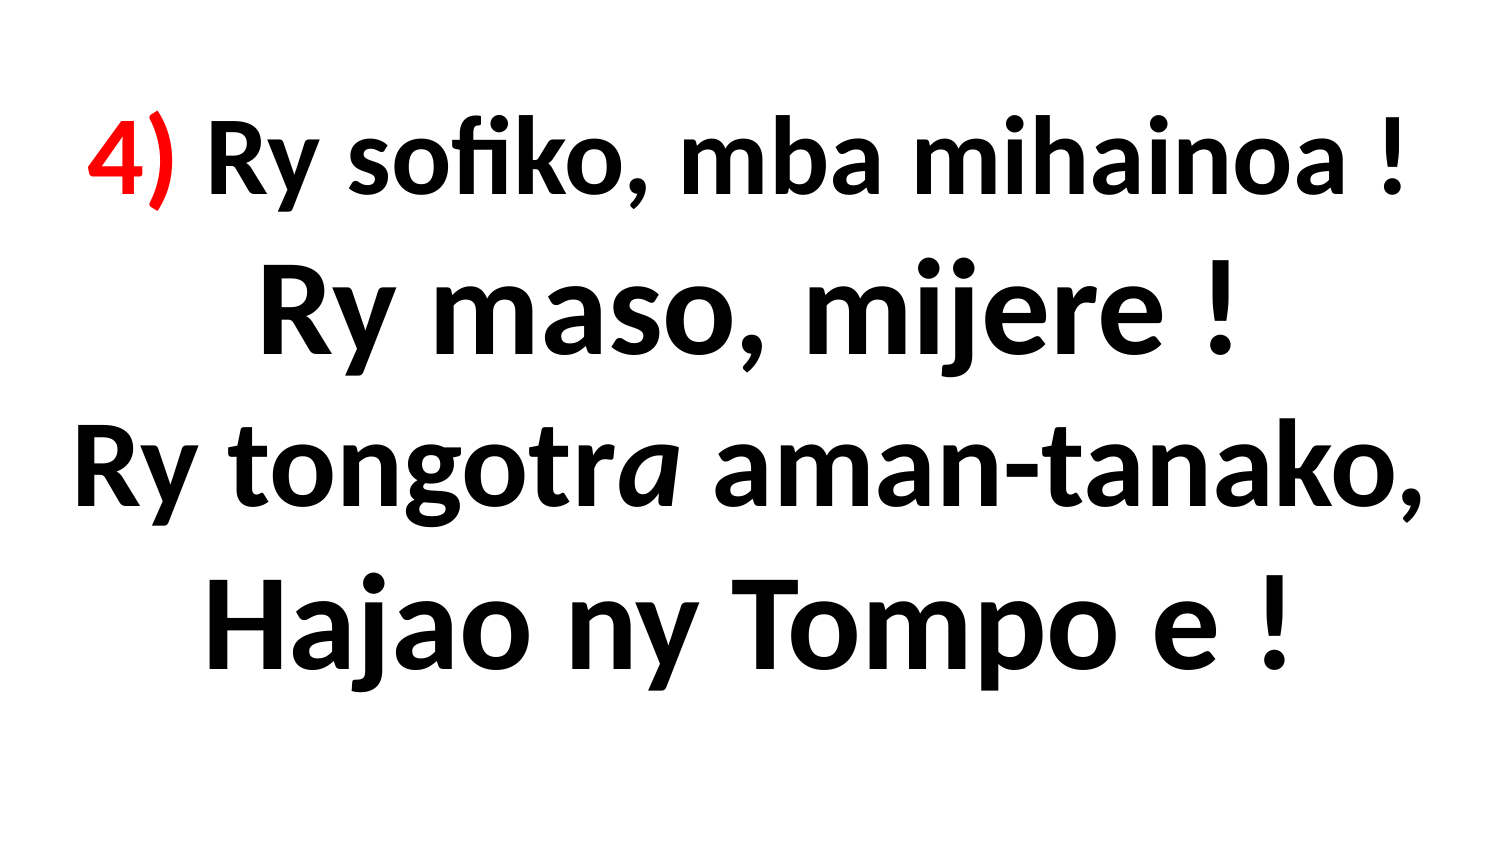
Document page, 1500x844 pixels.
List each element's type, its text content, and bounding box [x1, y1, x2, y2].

title 4) Ry sofiko, mba mihainoa ! Ry maso, mijere ! Ry tongotra aman-tanako, Hajao ny Tompo e ! [0, 285, 1500, 493]
